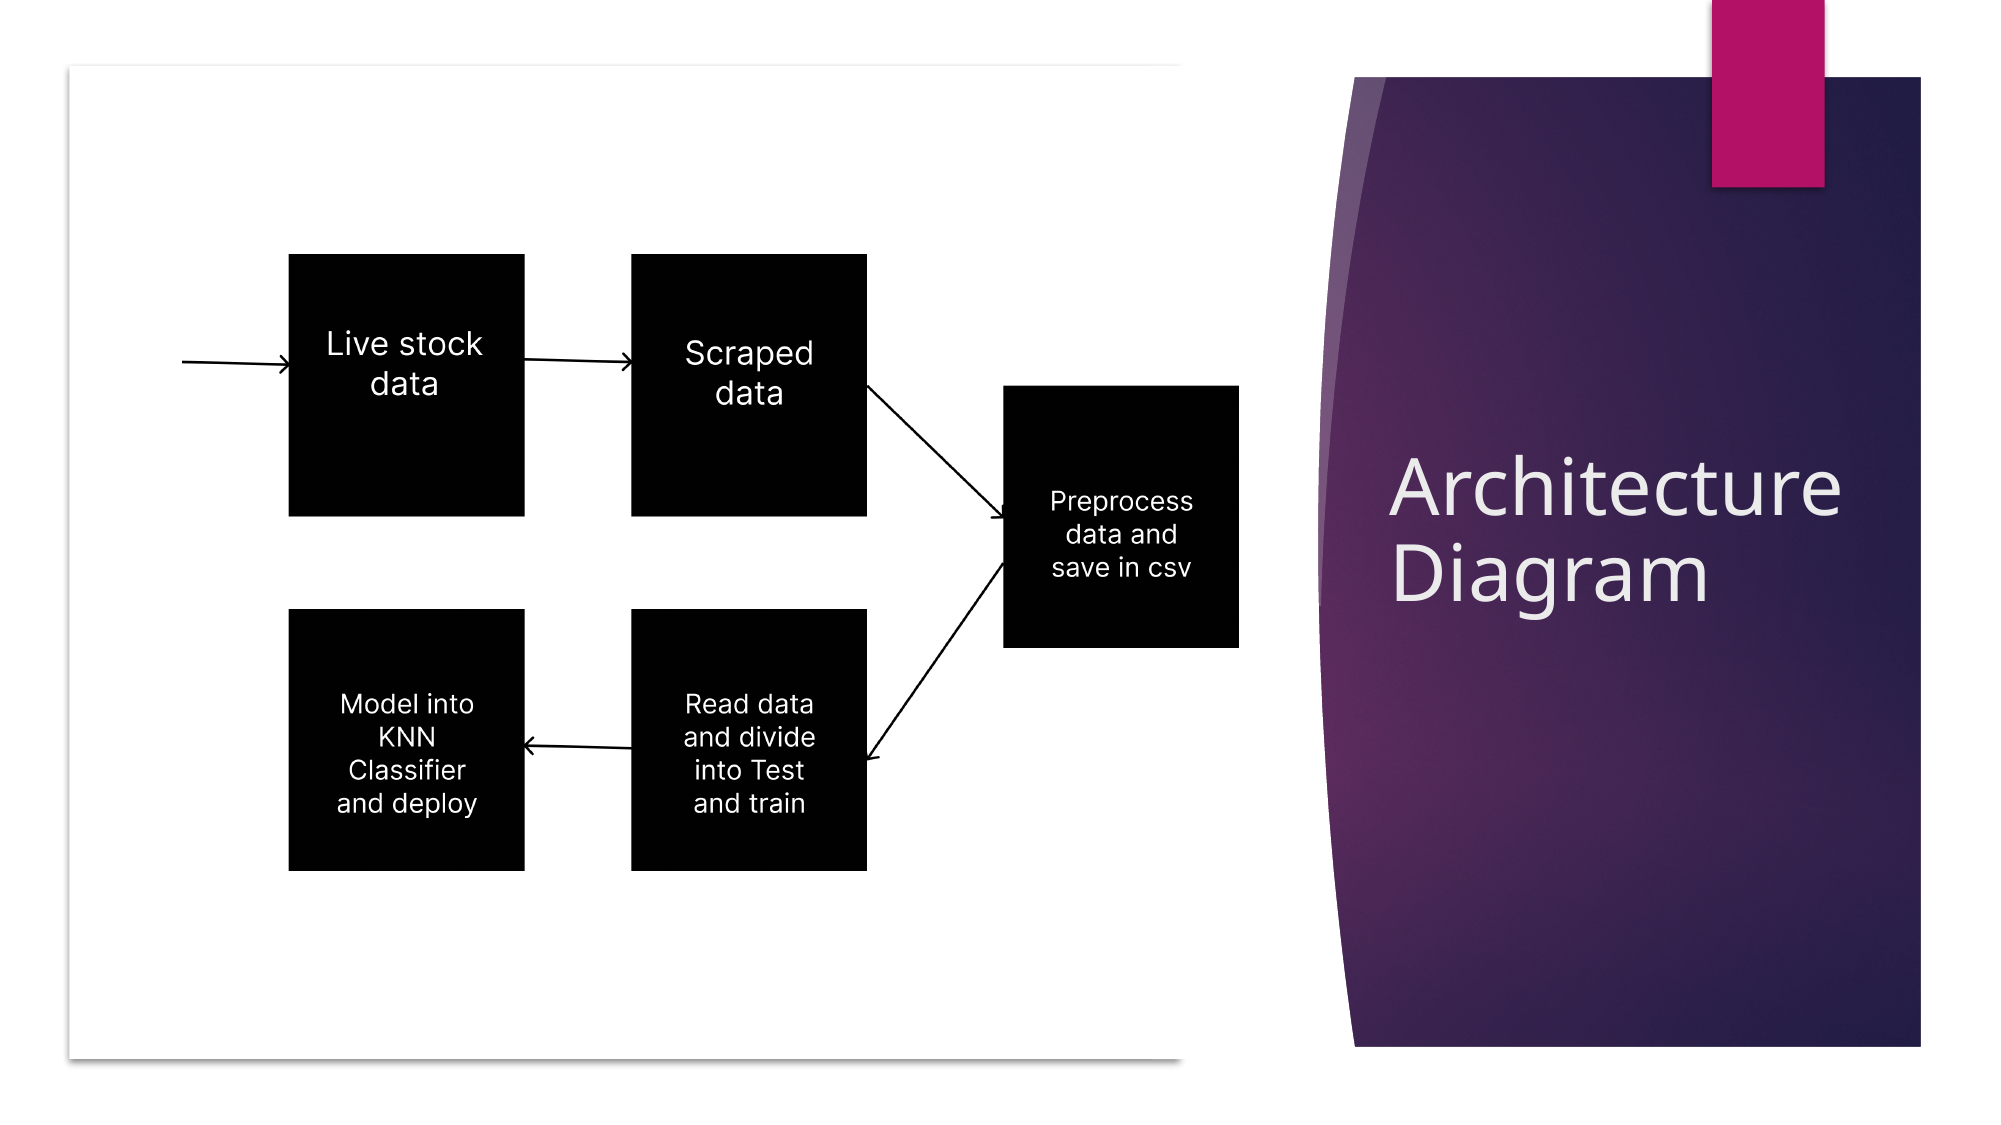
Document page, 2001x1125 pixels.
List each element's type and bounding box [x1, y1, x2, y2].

text_box [0, 0, 2000, 1125]
picture [181, 254, 1240, 871]
text_box [69, 64, 1367, 1060]
